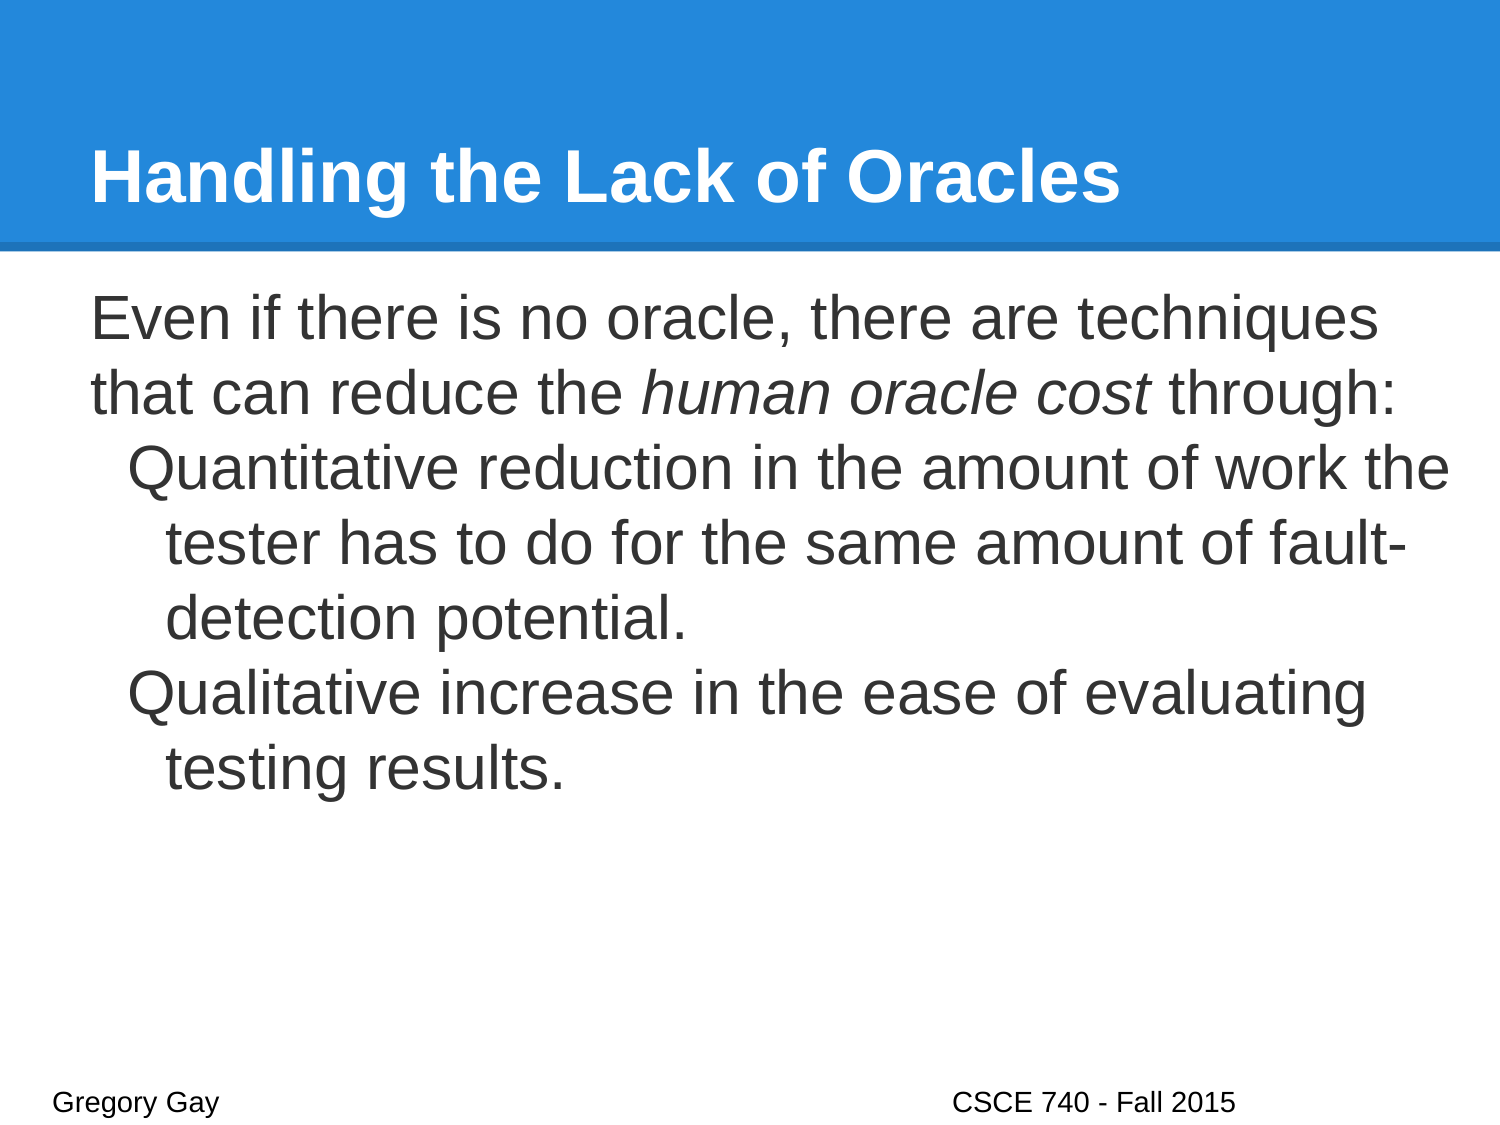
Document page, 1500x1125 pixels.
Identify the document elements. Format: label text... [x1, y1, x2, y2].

text_box Gregory Gay CSCE 740 - Fall 2015 39 [37, 1068, 1463, 1114]
list Even if there is no oracle, there are techniques that can reduce the human oracle cost through: Quantitative reduction in the amount of work the tester has to do for the same amount of fault-detection potential. Qualitative increase in the ease of evaluating testing results. [75, 262, 1476, 1078]
title Handling the Lack of Oracles [75, 45, 1425, 233]
